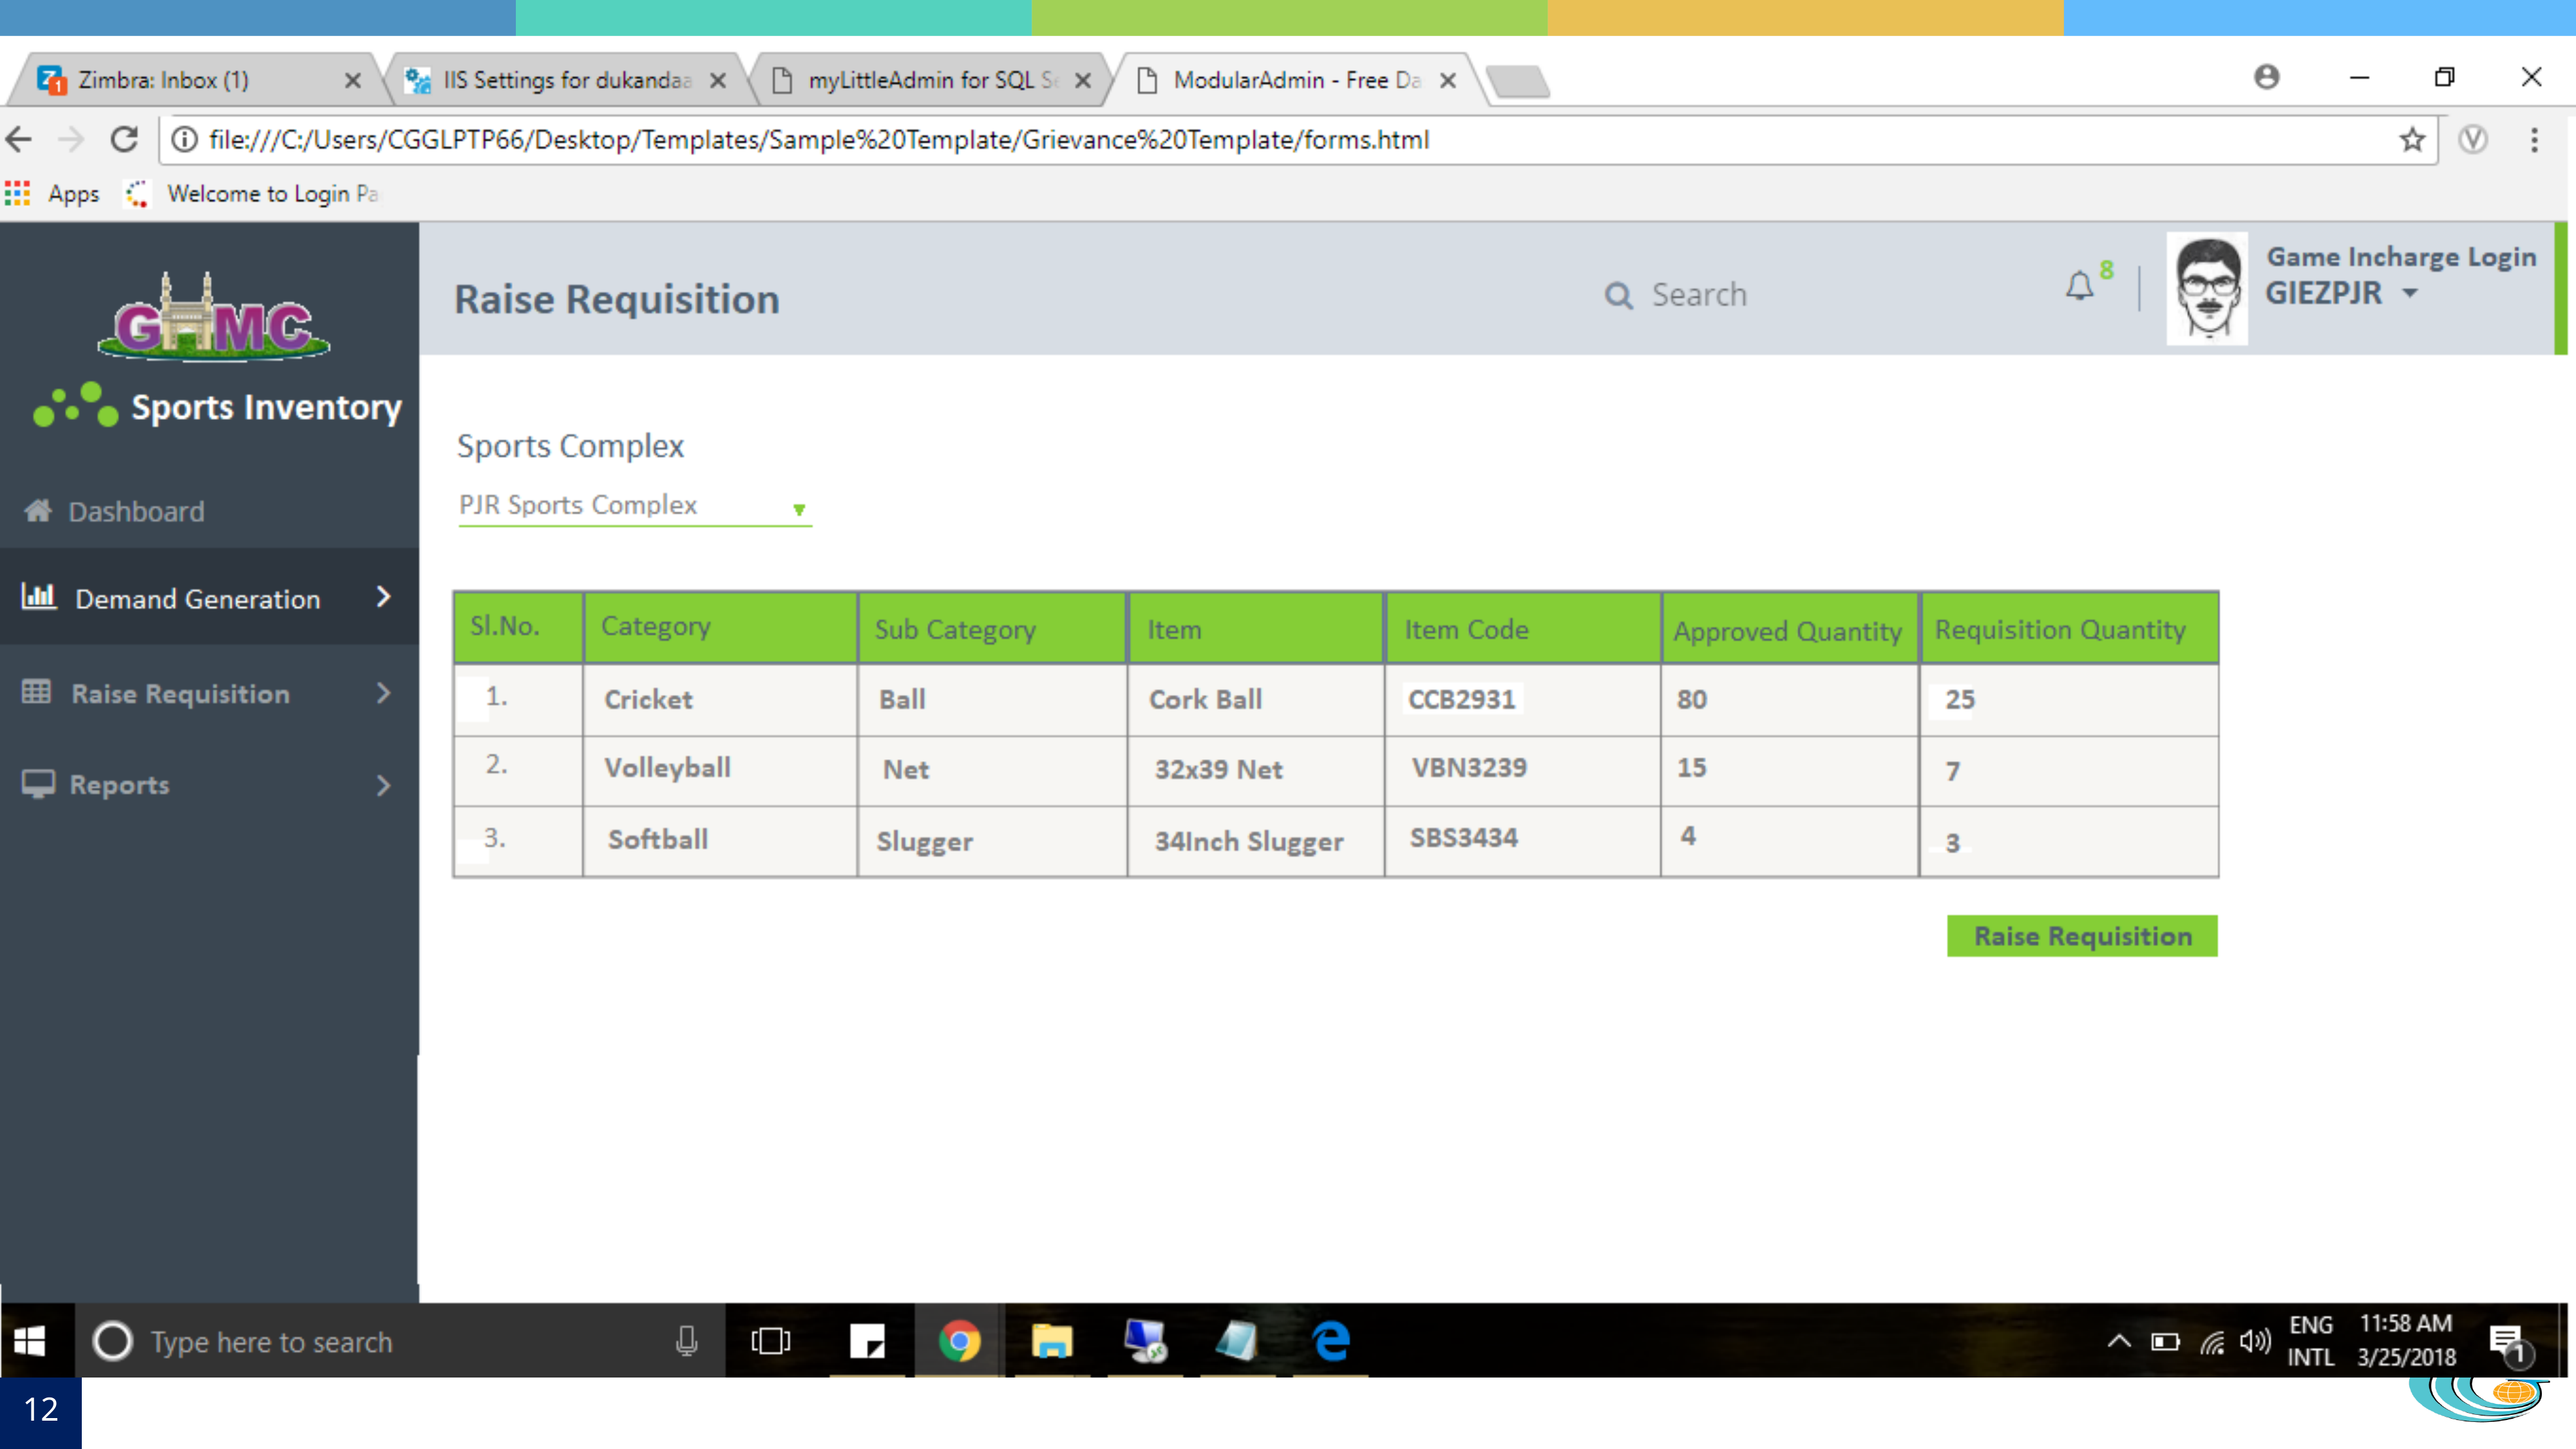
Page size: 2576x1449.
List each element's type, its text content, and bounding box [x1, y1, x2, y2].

slide_number 12 [0, 1378, 82, 1449]
picture [0, 49, 2576, 1425]
